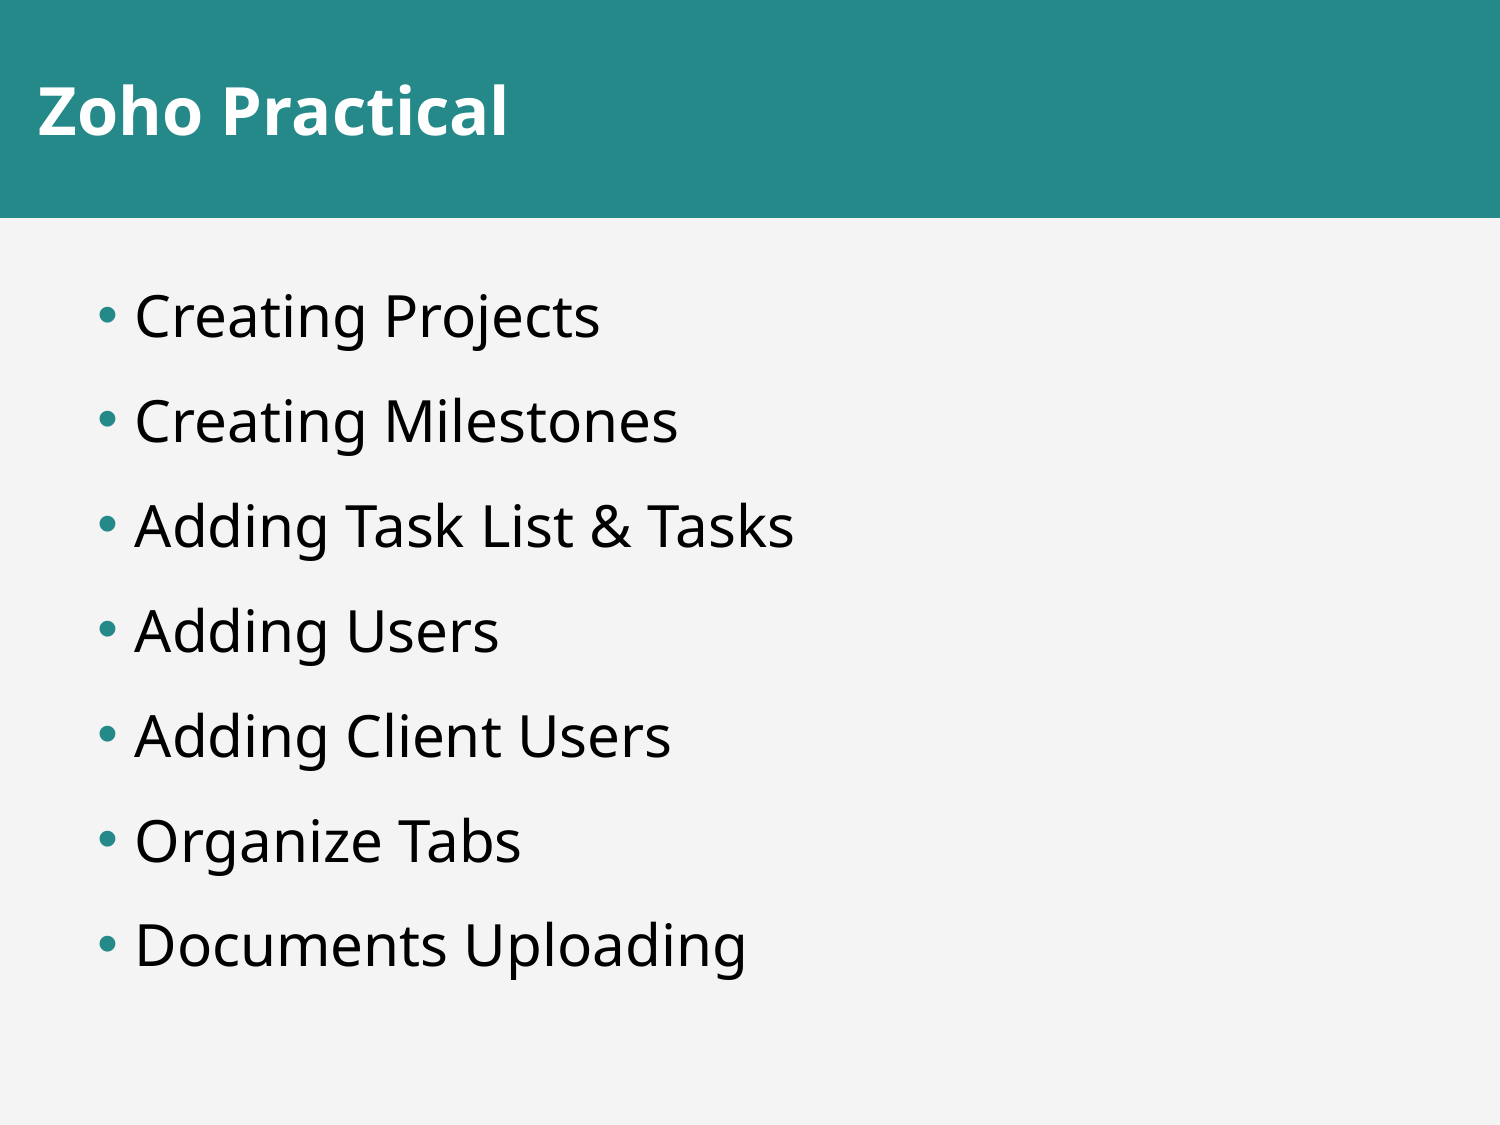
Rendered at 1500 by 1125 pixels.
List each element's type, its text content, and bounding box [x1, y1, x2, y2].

title Zoho Practical [23, 0, 1469, 218]
list Creating Projects Creating Milestones Adding Task List & Tasks Adding Users Adding Client Users Organize Tabs Documents Uploading [82, 236, 1187, 1076]
